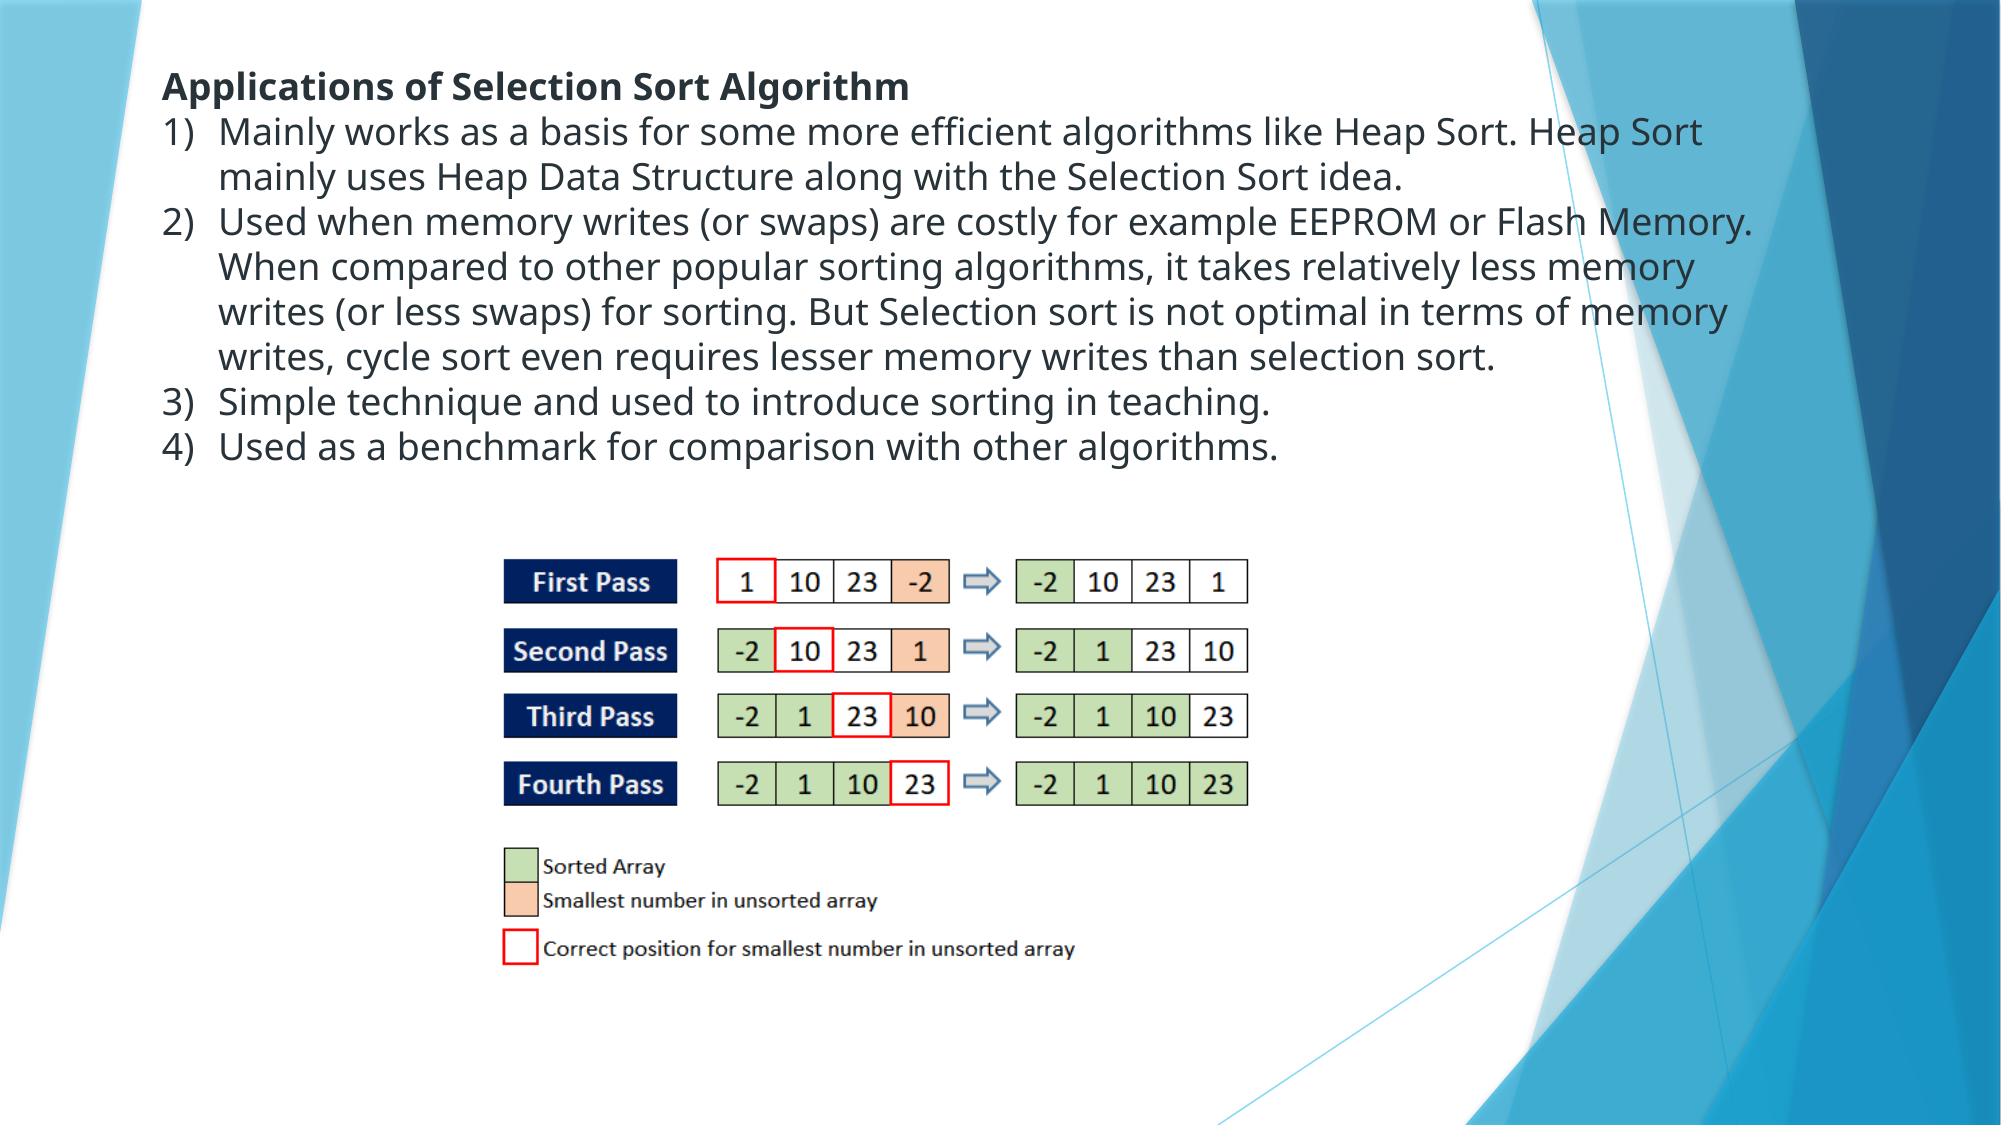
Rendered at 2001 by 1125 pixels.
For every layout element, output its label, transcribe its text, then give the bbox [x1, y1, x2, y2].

text_box Applications of Selection Sort Algorithm Mainly works as a basis for some more efficient algorithms like Heap Sort. Heap Sort mainly uses Heap Data Structure along with the Selection Sort idea. Used when memory writes (or swaps) are costly for example EEPROM or Flash Memory. When compared to other popular sorting algorithms, it takes relatively less memory writes (or less swaps) for sorting. But Selection sort is not optimal in terms of memory writes, cycle sort even requires lesser memory writes than selection sort. Simple technique and used to introduce sorting in teaching. Used as a benchmark for comparison with other algorithms. [147, 55, 1776, 520]
picture [452, 524, 1298, 991]
